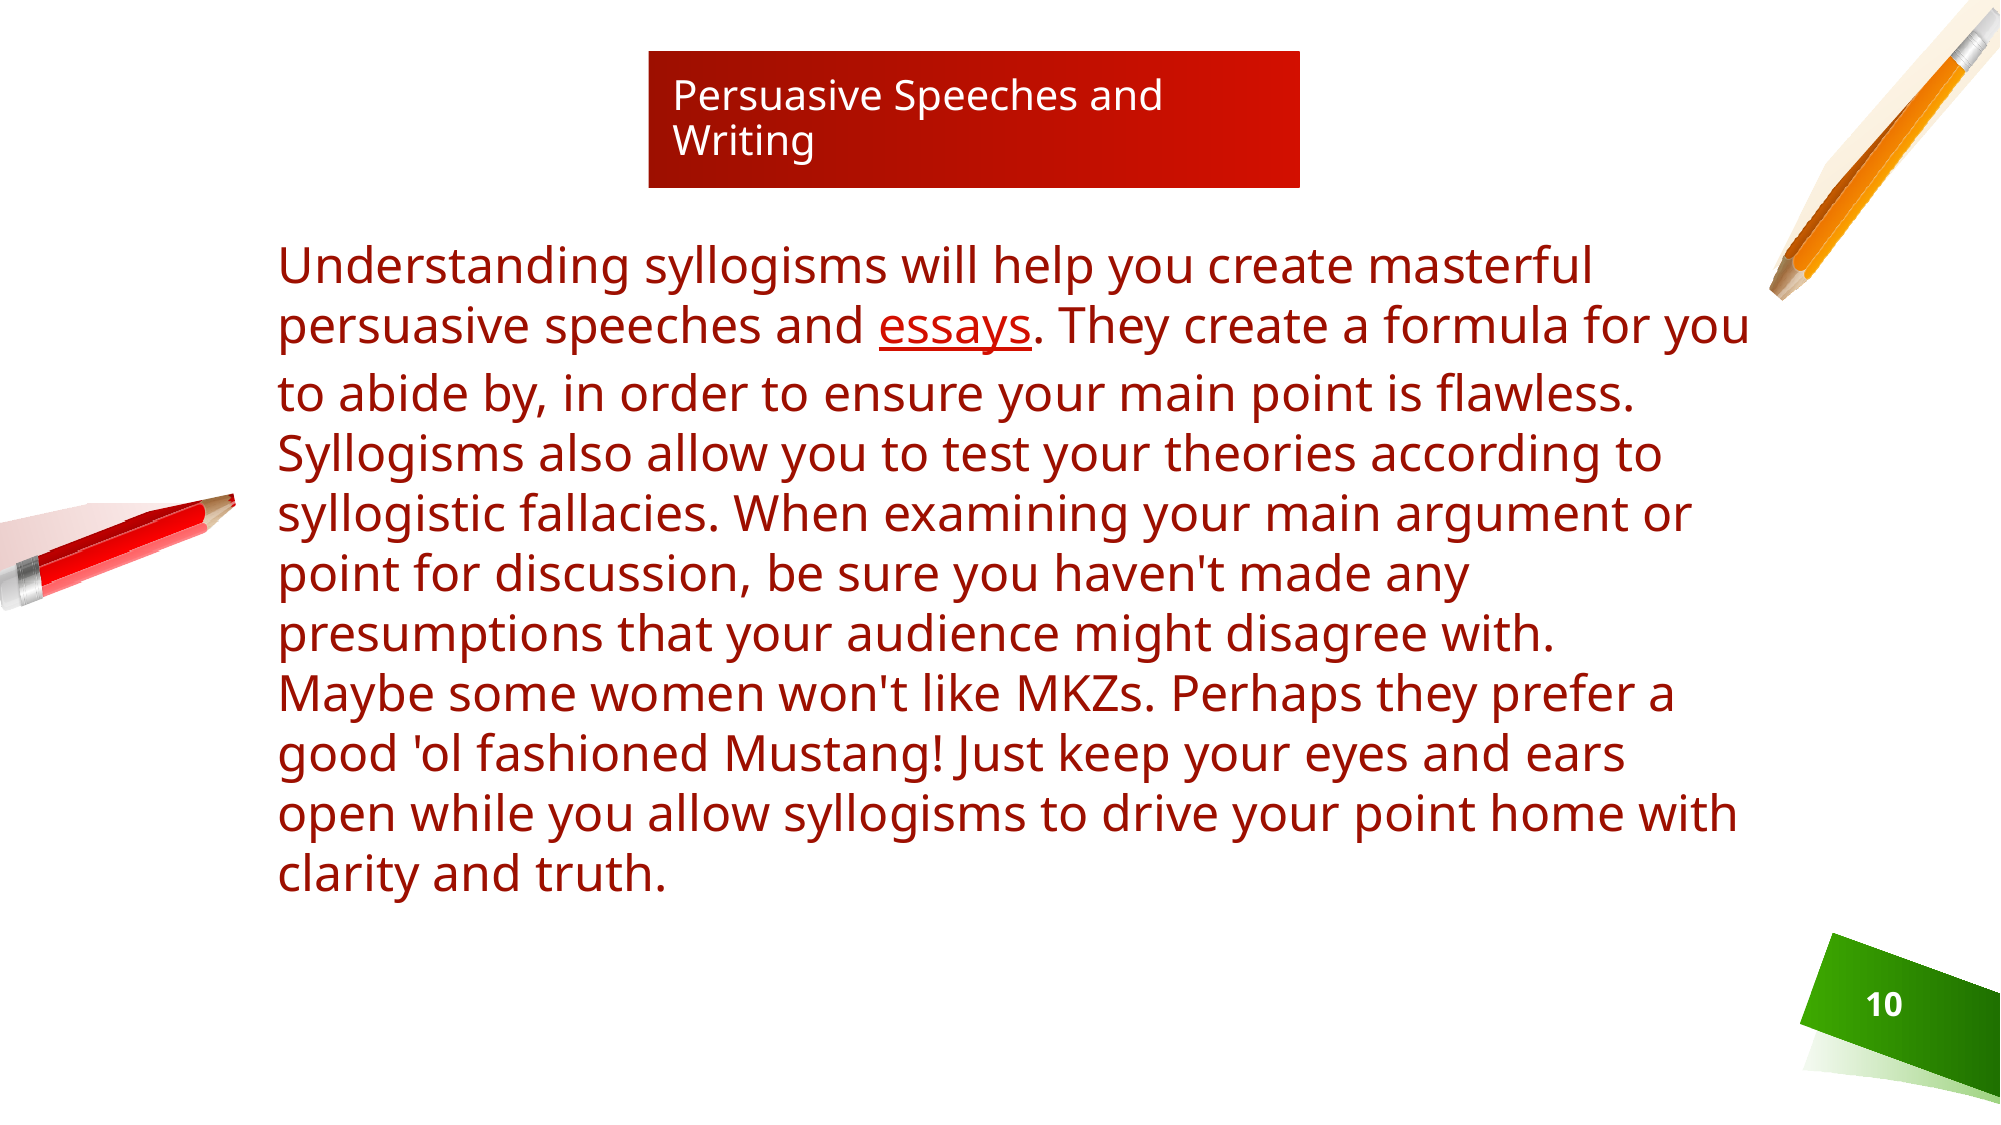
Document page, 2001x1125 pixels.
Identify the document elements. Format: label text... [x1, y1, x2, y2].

picture [0, 493, 248, 613]
title Persuasive Speeches and Writing [648, 51, 1300, 188]
picture [1774, 0, 2000, 322]
slide_number 10 [1831, 975, 1937, 1036]
text_box Understanding syllogisms will help you create masterful persuasive speeches and essays. They create a formula for you to abide by, in order to ensure your main point is flawless. Syllogisms also allow you to test your theories according to syllogistic fallacies. When examining your main argument or point for discussion, be sure you haven't made any presumptions that your audience might disagree with. Maybe some women won't like MKZs. Perhaps they prefer a good 'ol fashioned Mustang! Just keep your eyes and ears open while you allow syllogisms to drive your point home with clarity and truth. [262, 225, 1774, 969]
